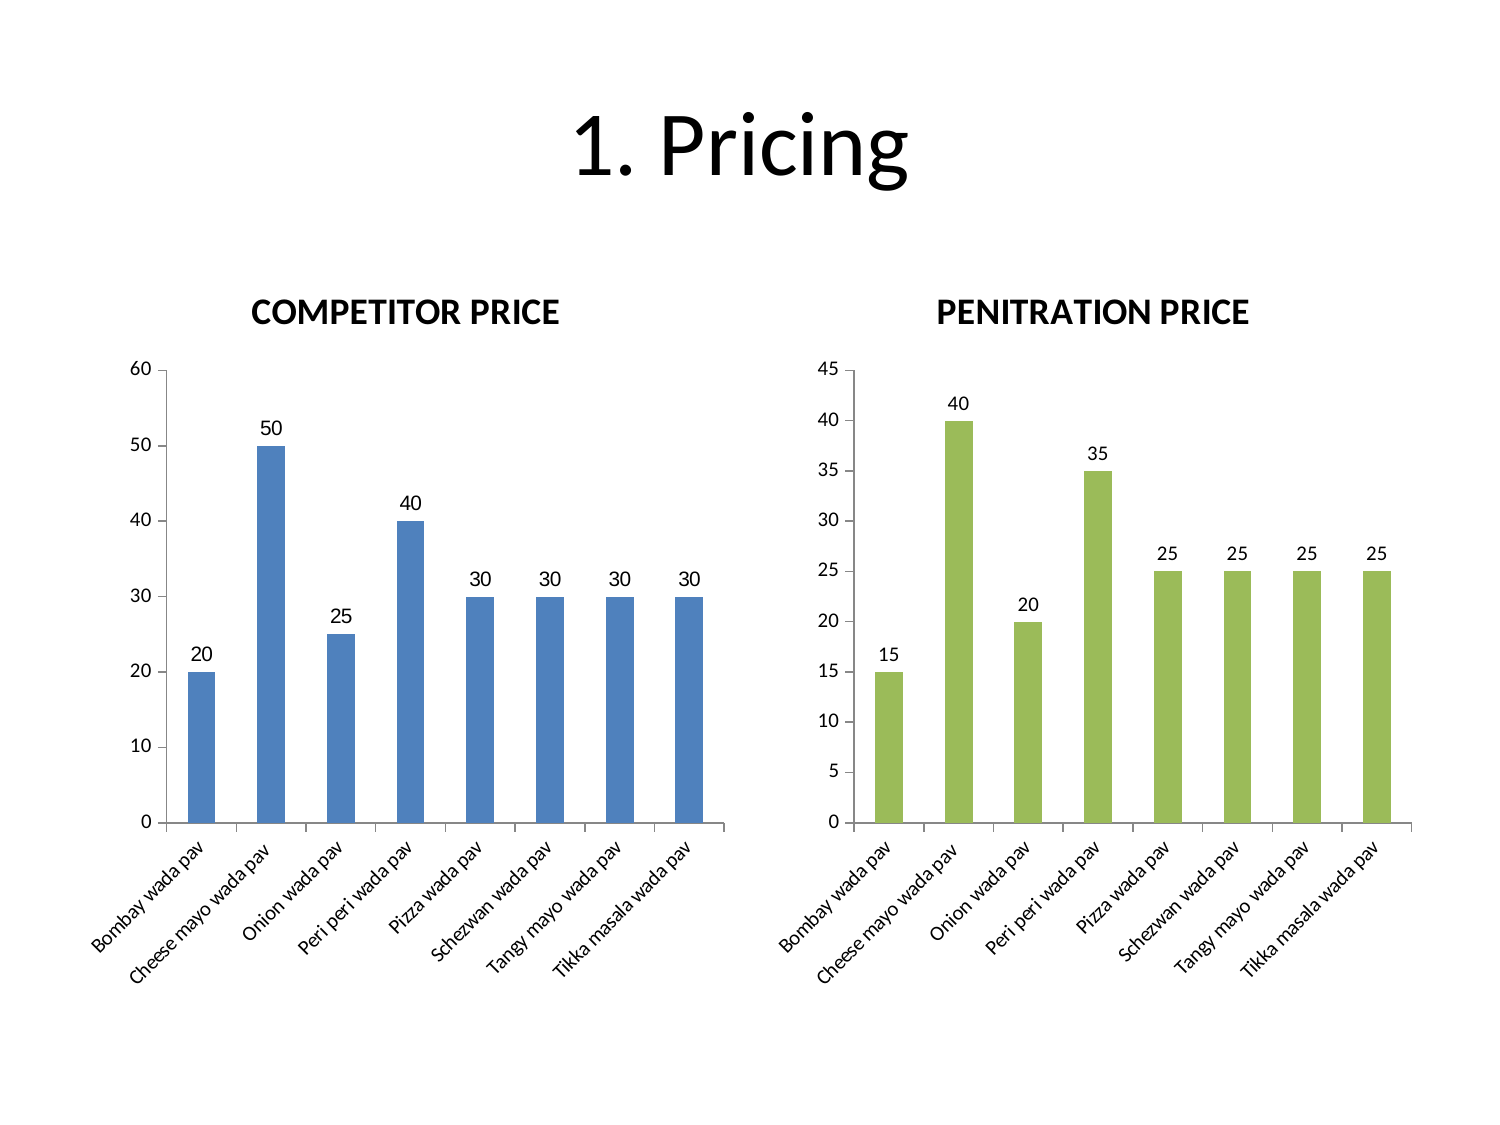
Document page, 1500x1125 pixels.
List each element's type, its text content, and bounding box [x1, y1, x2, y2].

chart [74, 262, 738, 1006]
title 1. Pricing [75, 45, 1425, 233]
chart [762, 262, 1426, 1006]
